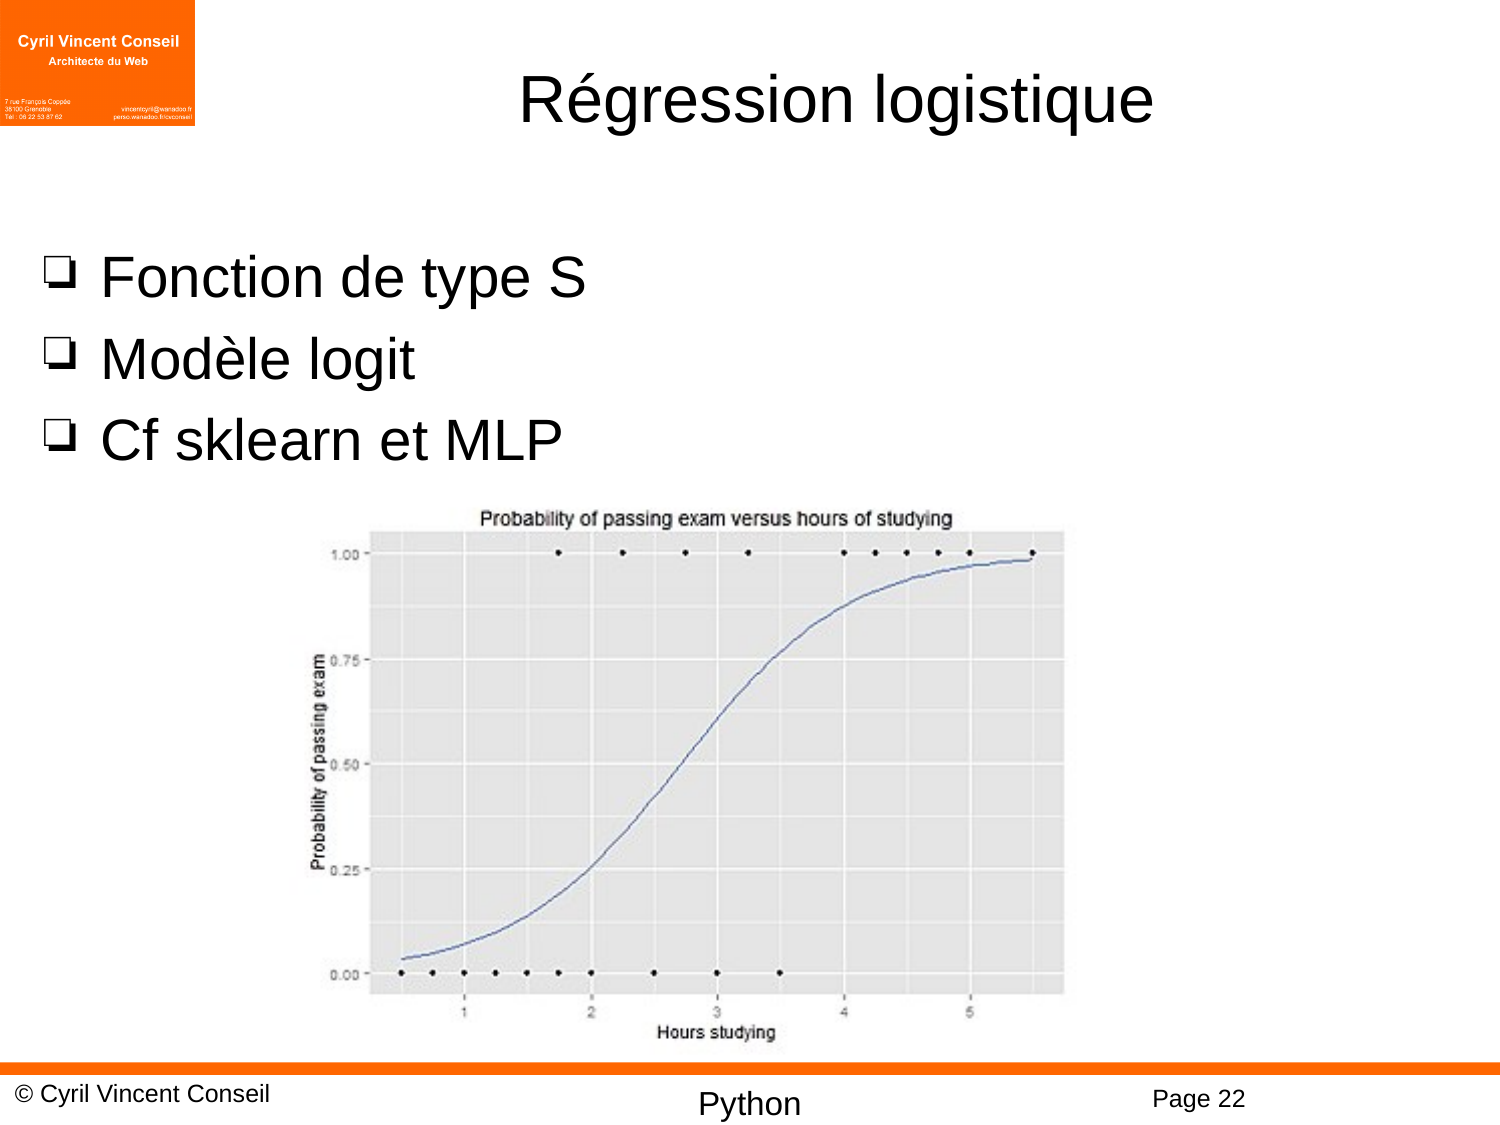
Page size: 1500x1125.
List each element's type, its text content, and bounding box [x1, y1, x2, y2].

picture [0, 0, 195, 126]
title Régression logistique [194, 2, 1480, 190]
picture [288, 476, 1093, 1059]
list Fonction de type S Modèle logit Cf sklearn et MLP [29, 231, 1468, 1059]
